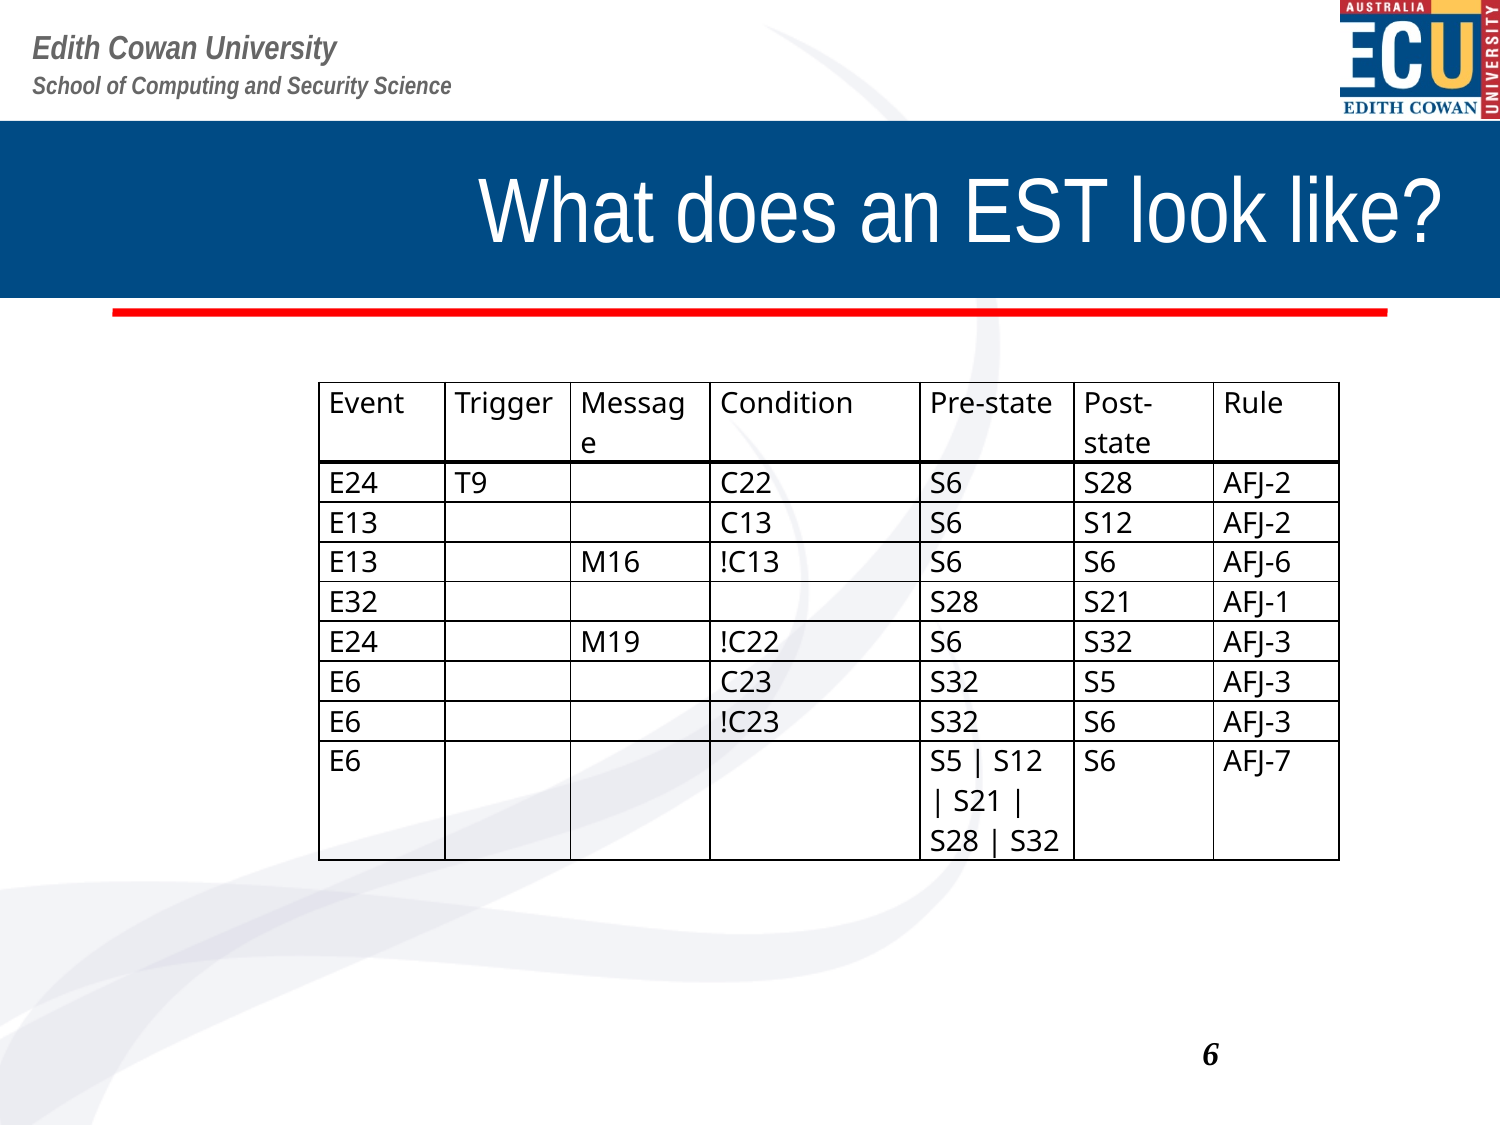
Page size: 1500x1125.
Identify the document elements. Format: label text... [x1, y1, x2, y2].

table_header Rule [1214, 383, 1338, 460]
table_cell S6 [1075, 543, 1213, 581]
table_cell [446, 742, 570, 859]
table_cell [446, 662, 570, 700]
table_header Message [571, 383, 709, 460]
table_cell E24 [320, 622, 444, 660]
table_cell !C23 [711, 702, 919, 740]
table_cell E13 [320, 503, 444, 541]
table_cell S6 [1075, 702, 1213, 740]
table_cell S12 [1075, 503, 1213, 541]
table_cell S21 [1075, 582, 1213, 620]
table_cell E6 [320, 702, 444, 740]
table_cell AFJ-3 [1214, 702, 1338, 740]
table_cell AFJ-6 [1214, 543, 1338, 581]
table_header Event [320, 383, 444, 460]
table_cell E32 [320, 582, 444, 620]
table_cell [571, 742, 709, 859]
table_cell E6 [320, 742, 444, 859]
table_cell [711, 742, 919, 859]
table_cell AFJ-3 [1214, 622, 1338, 660]
table_cell S6 [921, 503, 1073, 541]
table_cell AFJ-2 [1214, 464, 1338, 501]
table_header Trigger [446, 383, 570, 460]
table_cell C22 [711, 464, 919, 501]
table_cell S5 | S12 | S21 | S28 | S32 [921, 742, 1073, 859]
table_cell S6 [921, 622, 1073, 660]
table_cell [571, 662, 709, 700]
table_cell [446, 582, 570, 620]
table_cell S5 [1075, 662, 1213, 700]
table_cell !C13 [711, 543, 919, 581]
table_cell S32 [921, 702, 1073, 740]
table_cell [571, 464, 709, 501]
table_cell !C22 [711, 622, 919, 660]
picture [0, 0, 1043, 120]
table_header Condition [711, 383, 919, 460]
table_cell AFJ-2 [1214, 503, 1338, 541]
table_cell E6 [320, 662, 444, 700]
table_cell E13 [320, 543, 444, 581]
title What does an EST look like? [40, 123, 1460, 289]
table_header Pre-state [921, 383, 1073, 460]
table_cell [446, 622, 570, 660]
table_cell AFJ-3 [1214, 662, 1338, 700]
table_cell [446, 543, 570, 581]
table_cell [571, 702, 709, 740]
table_cell T9 [446, 464, 570, 501]
table_cell S6 [921, 464, 1073, 501]
table_cell C23 [711, 662, 919, 700]
table_cell S28 [921, 582, 1073, 620]
table_cell S32 [1075, 622, 1213, 660]
table_cell M16 [571, 543, 709, 581]
table_cell M19 [571, 622, 709, 660]
table_cell E24 [320, 464, 444, 501]
table_cell C13 [711, 503, 919, 541]
slide_number 6 [1187, 1025, 1500, 1100]
table_cell [571, 582, 709, 620]
table_header Post-state [1075, 383, 1213, 460]
table_cell AFJ-7 [1214, 742, 1338, 859]
table_cell S6 [1075, 742, 1213, 859]
table_cell [446, 503, 570, 541]
table_cell S28 [1075, 464, 1213, 501]
table_cell [571, 503, 709, 541]
table_cell S32 [921, 662, 1073, 700]
table_cell S6 [921, 543, 1073, 581]
picture [0, 298, 1043, 1125]
table_cell [711, 582, 919, 620]
picture [1340, 0, 1500, 119]
table_cell [446, 702, 570, 740]
table_cell AFJ-1 [1214, 582, 1338, 620]
